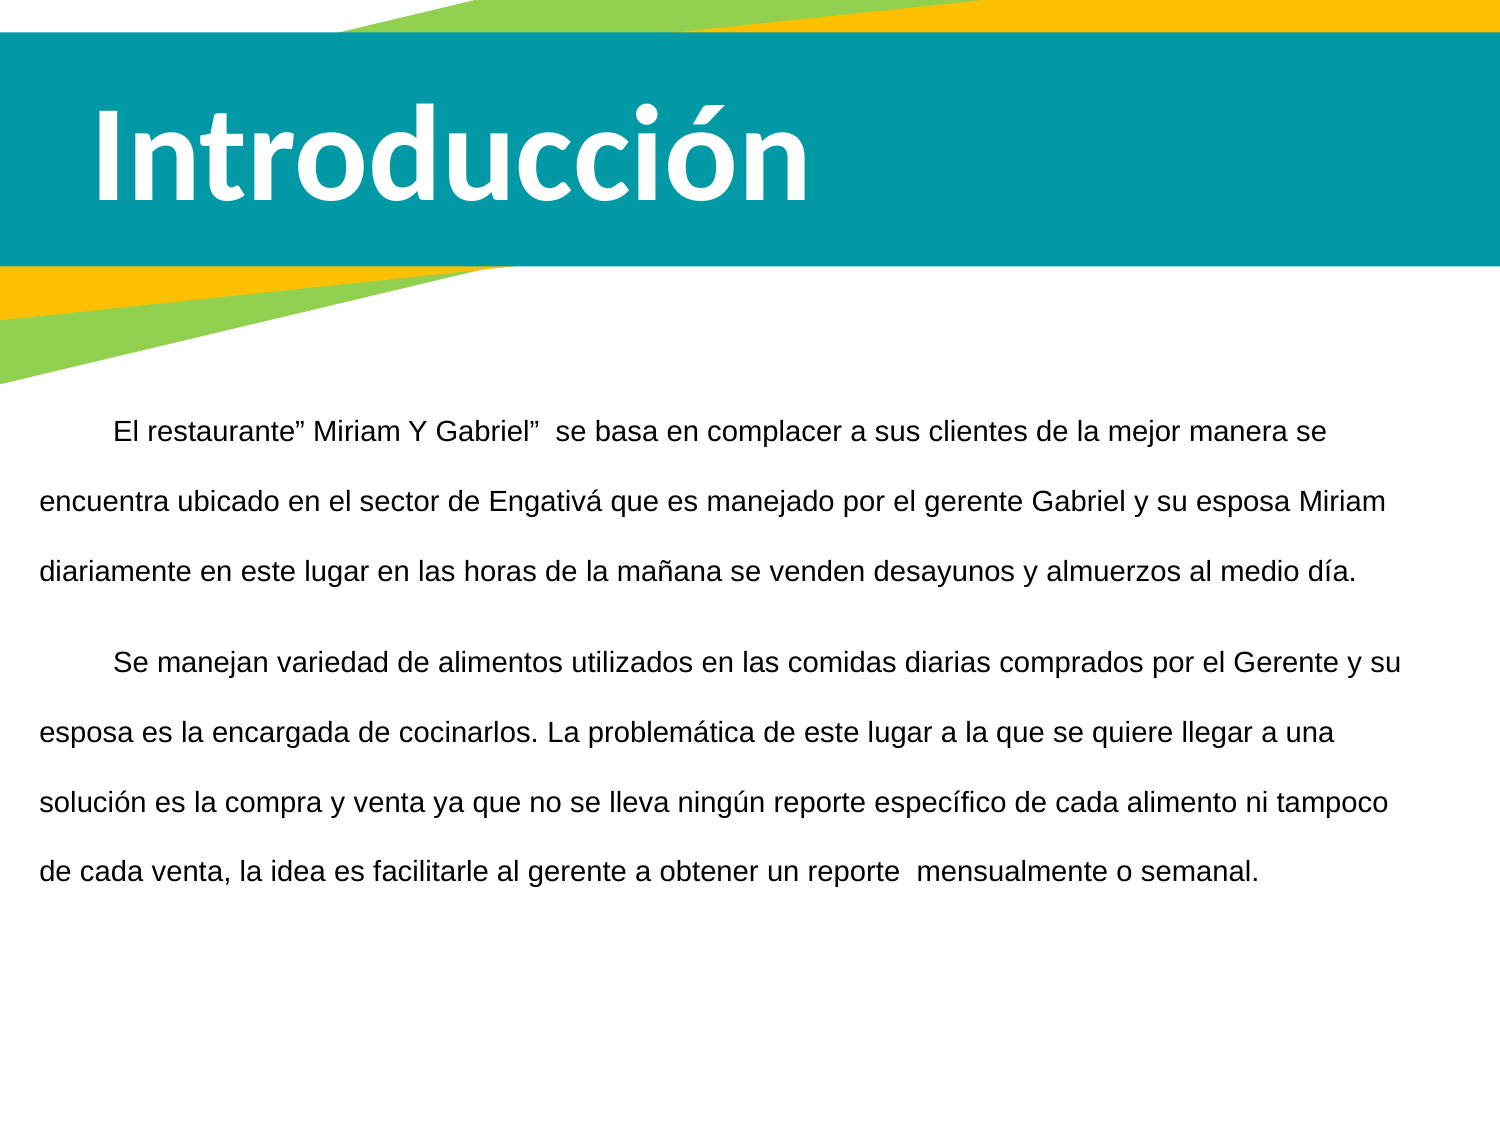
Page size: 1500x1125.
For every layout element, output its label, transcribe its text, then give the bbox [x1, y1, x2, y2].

text_box El restaurante” Miriam Y Gabriel” se basa en complacer a sus clientes de la mejor manera se encuentra ubicado en el sector de Engativá que es manejado por el gerente Gabriel y su esposa Miriam diariamente en este lugar en las horas de la mañana se venden desayunos y almuerzos al medio día. Se manejan variedad de alimentos utilizados en las comidas diarias comprados por el Gerente y su esposa es la encargada de cocinarlos. La problemática de este lugar a la que se quiere llegar a una solución es la compra y venta ya que no se lleva ningún reporte específico de cada alimento ni tampoco de cada venta, la idea es facilitarle al gerente a obtener un reporte mensualmente o semanal. [24, 343, 1443, 1003]
text_box Introducción [75, 72, 1064, 219]
